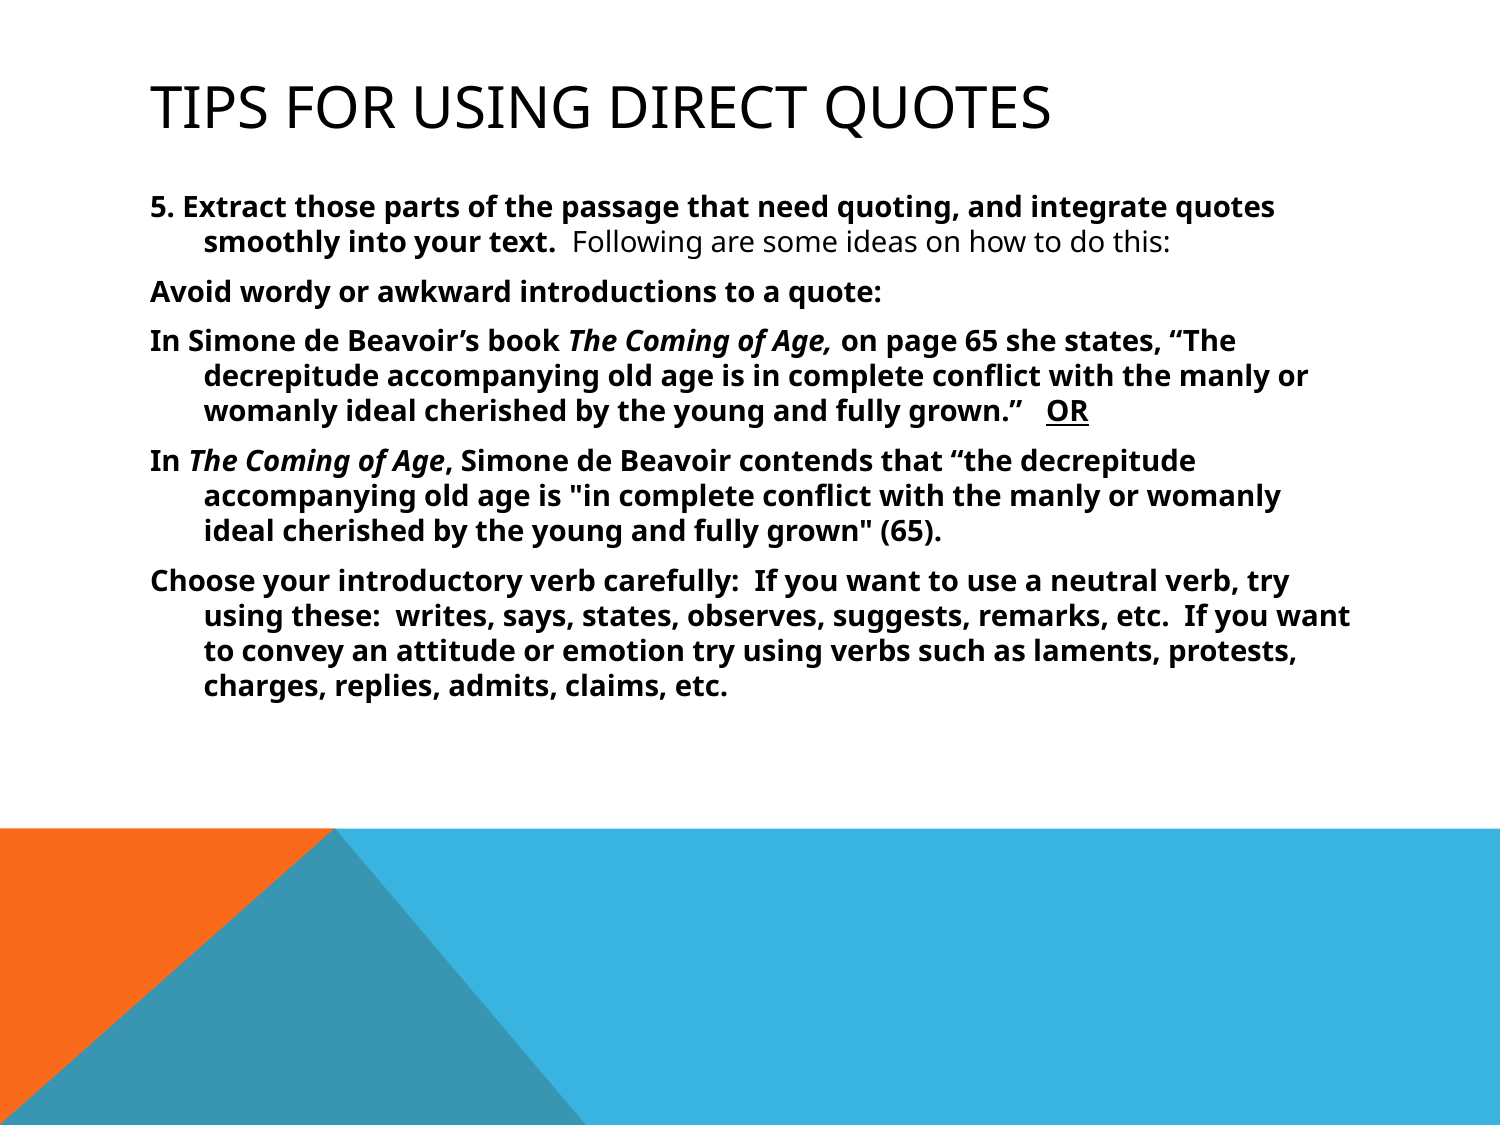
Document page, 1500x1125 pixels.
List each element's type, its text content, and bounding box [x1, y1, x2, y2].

list 5. Extract those parts of the passage that need quoting, and integrate quotes smoothly into your text. Following are some ideas on how to do this: Avoid wordy or awkward introductions to a quote: In Simone de Beavoir’s book The Coming of Age, on page 65 she states, “The decrepitude accompanying old age is in complete conflict with the manly or womanly ideal cherished by the young and fully grown.” OR In The Coming of Age, Simone de Beavoir contends that “the decrepitude accompanying old age is "in complete conflict with the manly or womanly ideal cherished by the young and fully grown" (65). Choose your introductory verb carefully: If you want to use a neutral verb, try using these: writes, says, states, observes, suggests, remarks, etc. If you want to convey an attitude or emotion try using verbs such as laments, protests, charges, replies, admits, claims, etc. [135, 180, 1369, 768]
title Tips for using direct quotes [135, 60, 1369, 150]
